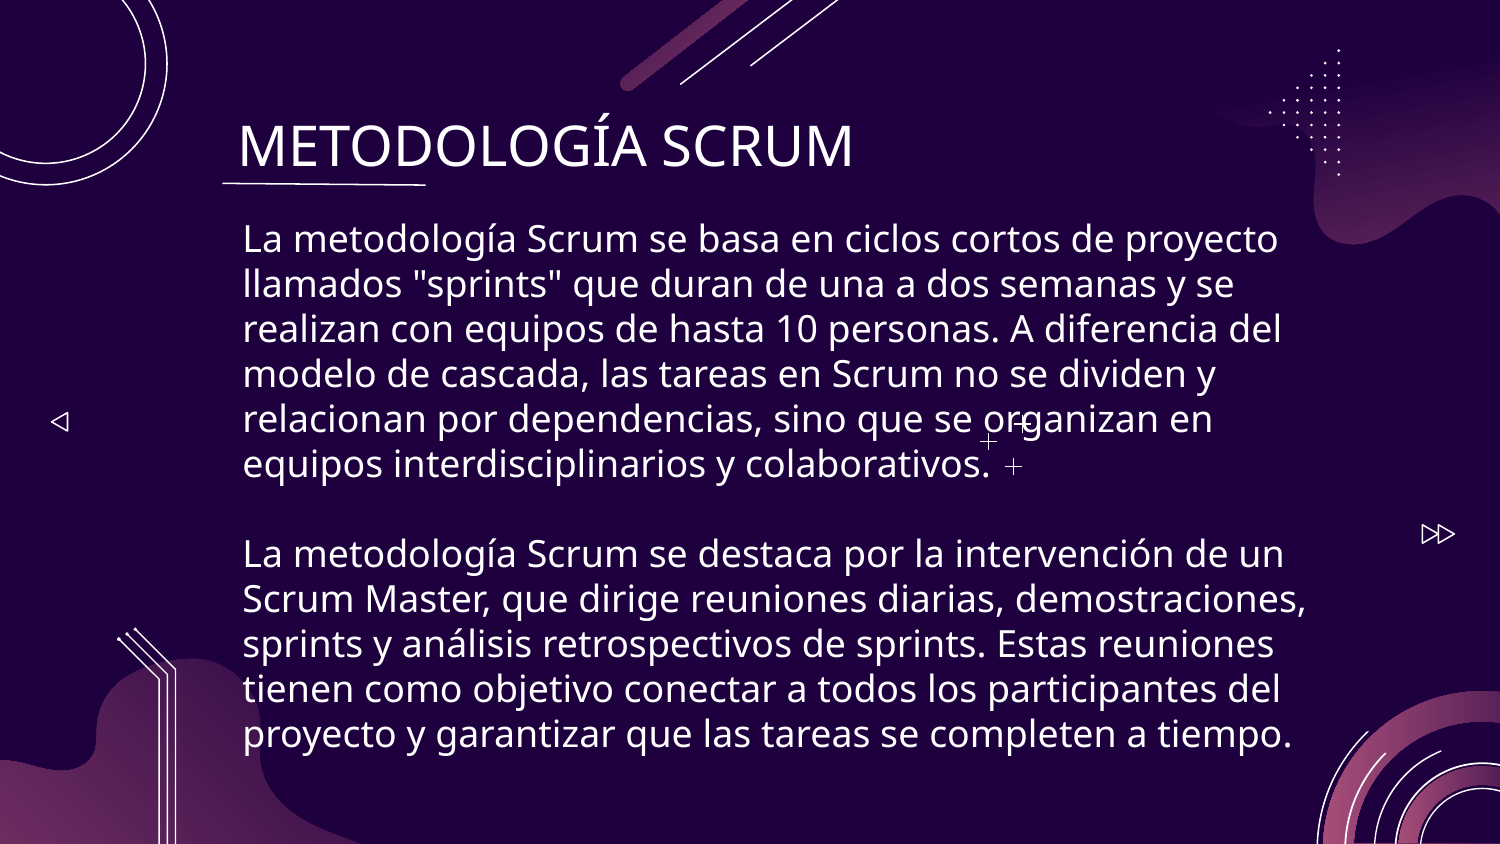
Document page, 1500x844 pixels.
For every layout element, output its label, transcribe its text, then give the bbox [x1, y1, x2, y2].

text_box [116, 627, 177, 844]
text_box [1268, 48, 1341, 177]
title METODOLOGÍA SCRUM [222, 95, 1269, 184]
subtitle La metodología Scrum se basa en ciclos cortos de proyecto llamados "sprints" que duran de una a dos semanas y se realizan con equipos de hasta 10 personas. A diferencia del modelo de cascada, las tareas en Scrum no se dividen y relacionan por dependencias, sino que se organizan en equipos interdisciplinarios y colaborativos. La metodología Scrum se destaca por la intervención de un Scrum Master, que dirige reuniones diarias, demostraciones, sprints y análisis retrospectivos de sprints. Estas reuniones tienen como objetivo conectar a todos los participantes del proyecto y garantizar que las tareas se completen a tiempo. [227, 199, 1324, 554]
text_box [979, 414, 1032, 476]
